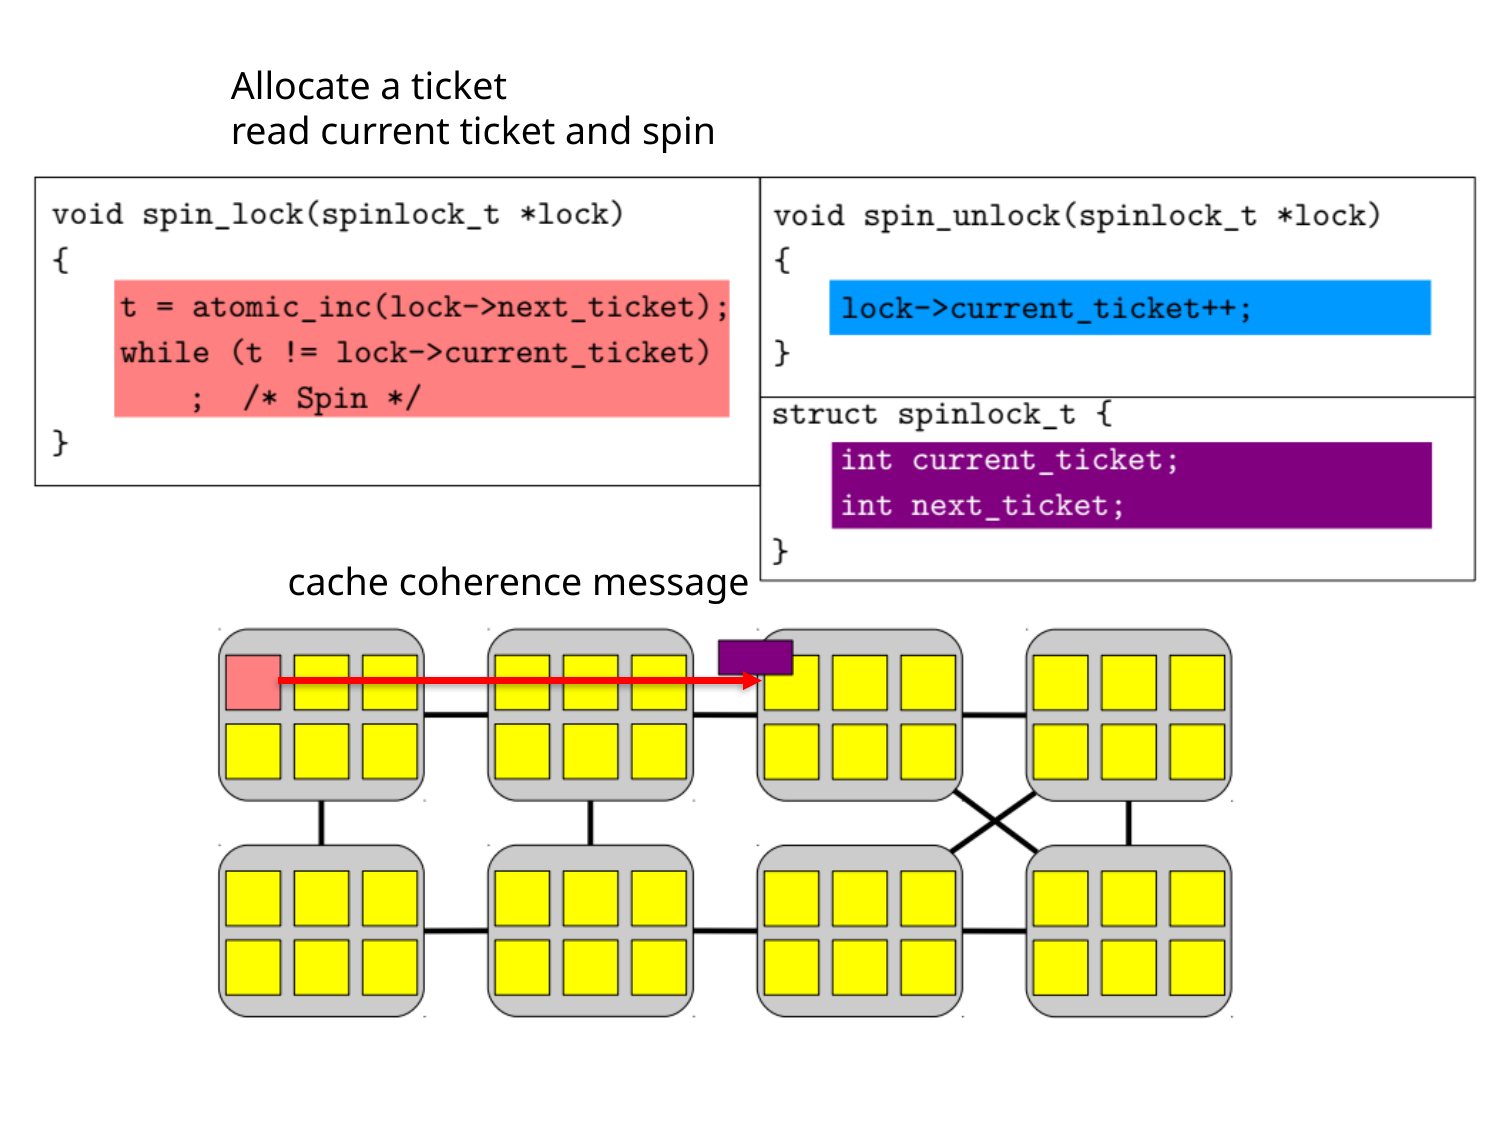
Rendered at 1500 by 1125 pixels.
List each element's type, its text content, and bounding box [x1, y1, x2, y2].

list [29, 172, 1481, 1024]
text_box Allocate a ticket read current ticket and spin [216, 54, 732, 160]
